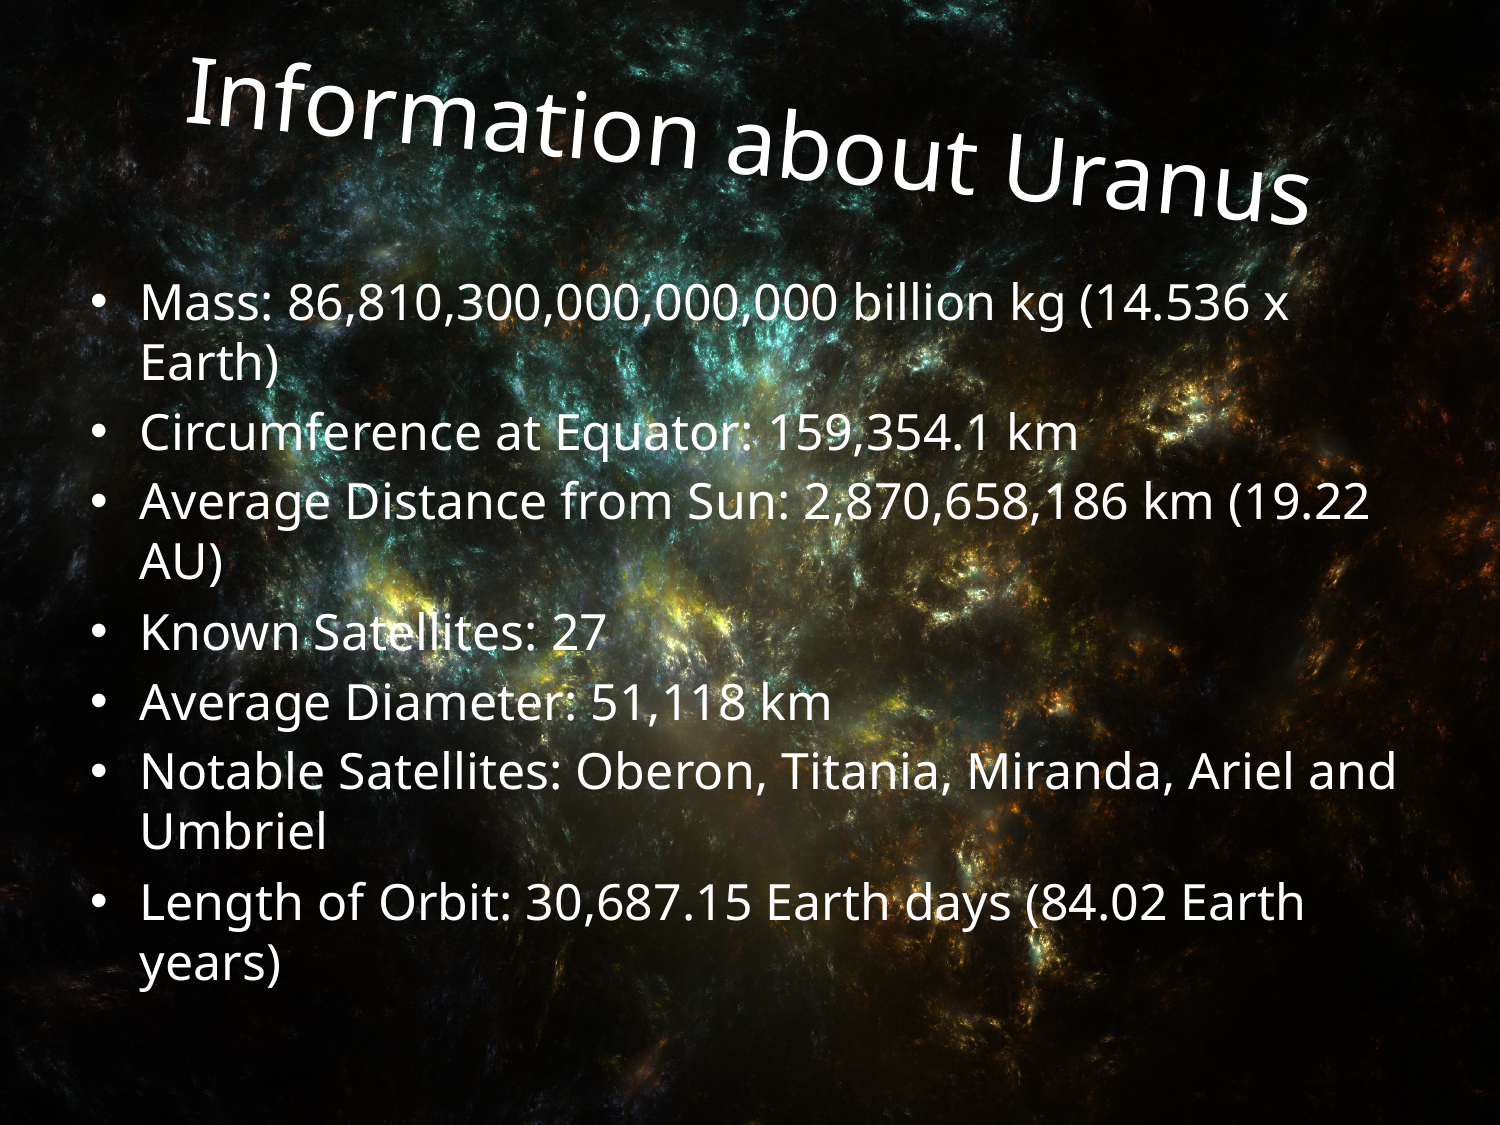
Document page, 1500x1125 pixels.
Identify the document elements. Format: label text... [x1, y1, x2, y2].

list Mass: 86,810,300,000,000,000 billion kg (14.536 x Earth) Circumference at Equator: 159,354.1 km Average Distance from Sun: 2,870,658,186 km (19.22 AU) Known Satellites: 27 Average Diameter: 51,118 km Notable Satellites: Oberon, Titania, Miranda, Ariel and Umbriel Length of Orbit: 30,687.15 Earth days (84.02 Earth years) [75, 262, 1425, 1005]
title Information about Uranus [69, 0, 1431, 262]
picture [0, 0, 1500, 1125]
